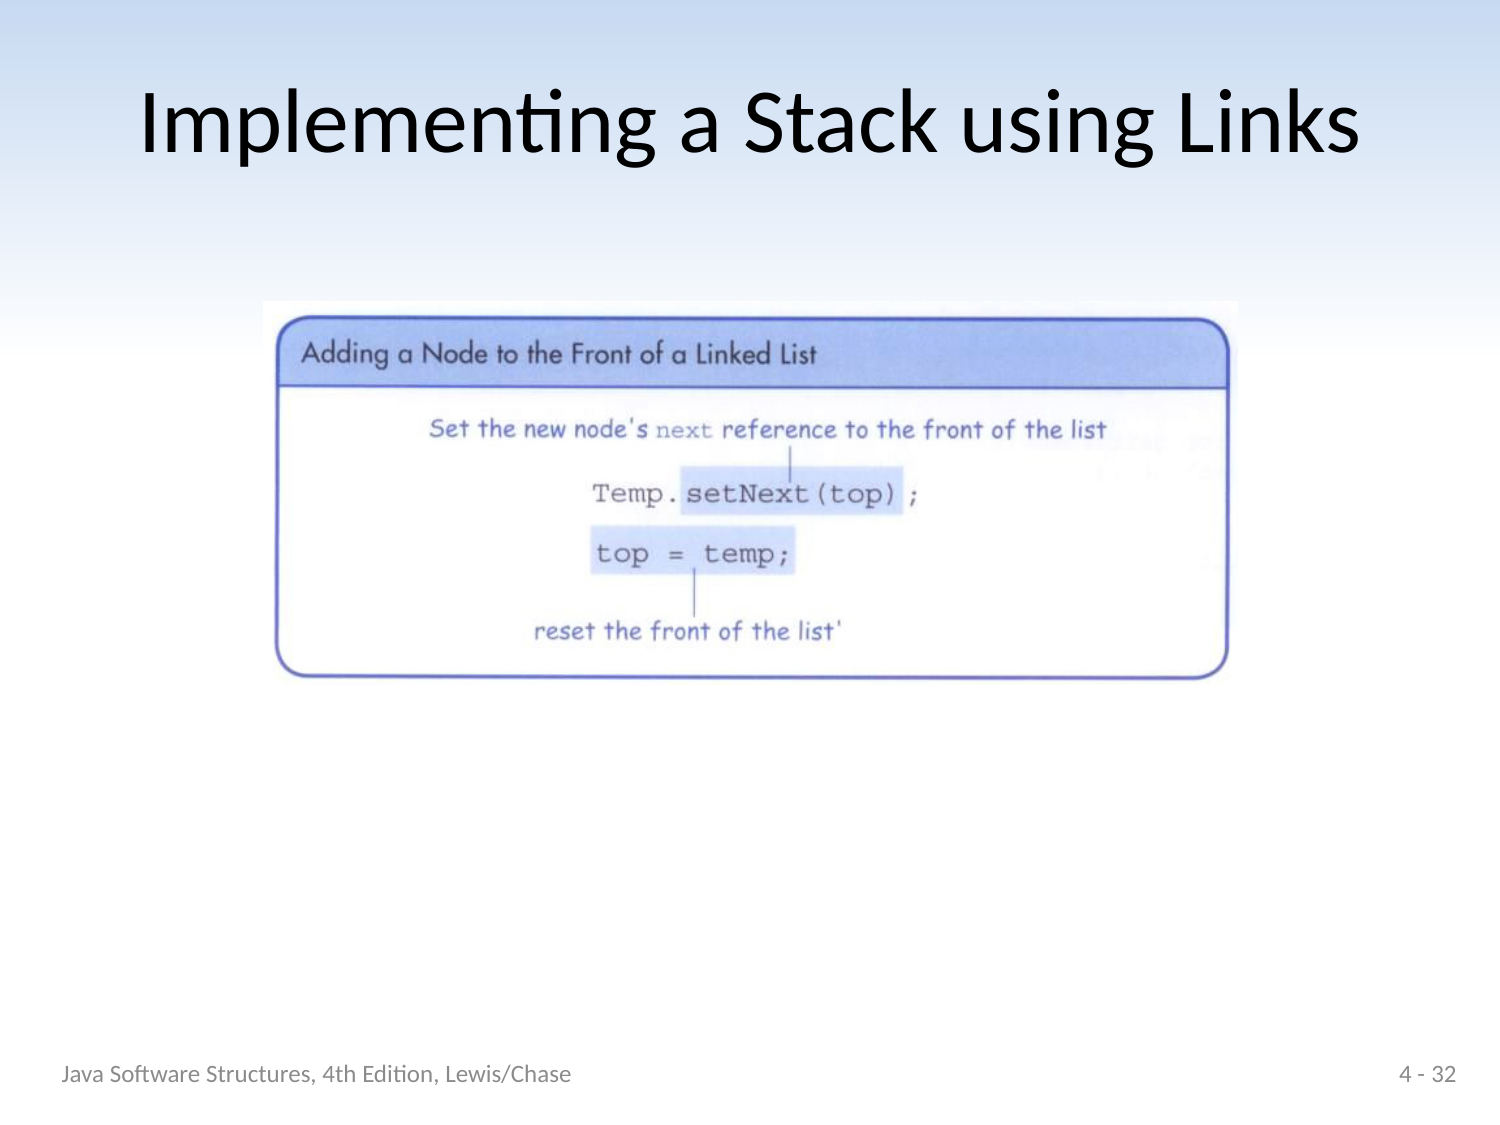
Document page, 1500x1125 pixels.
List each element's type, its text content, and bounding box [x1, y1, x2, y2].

slide_number 4 - 32 [1122, 1042, 1472, 1103]
footer Java Software Structures, 4th Edition, Lewis/Chase [46, 1042, 1122, 1103]
picture [262, 301, 1238, 685]
title Implementing a Stack using Links [28, 45, 1473, 186]
